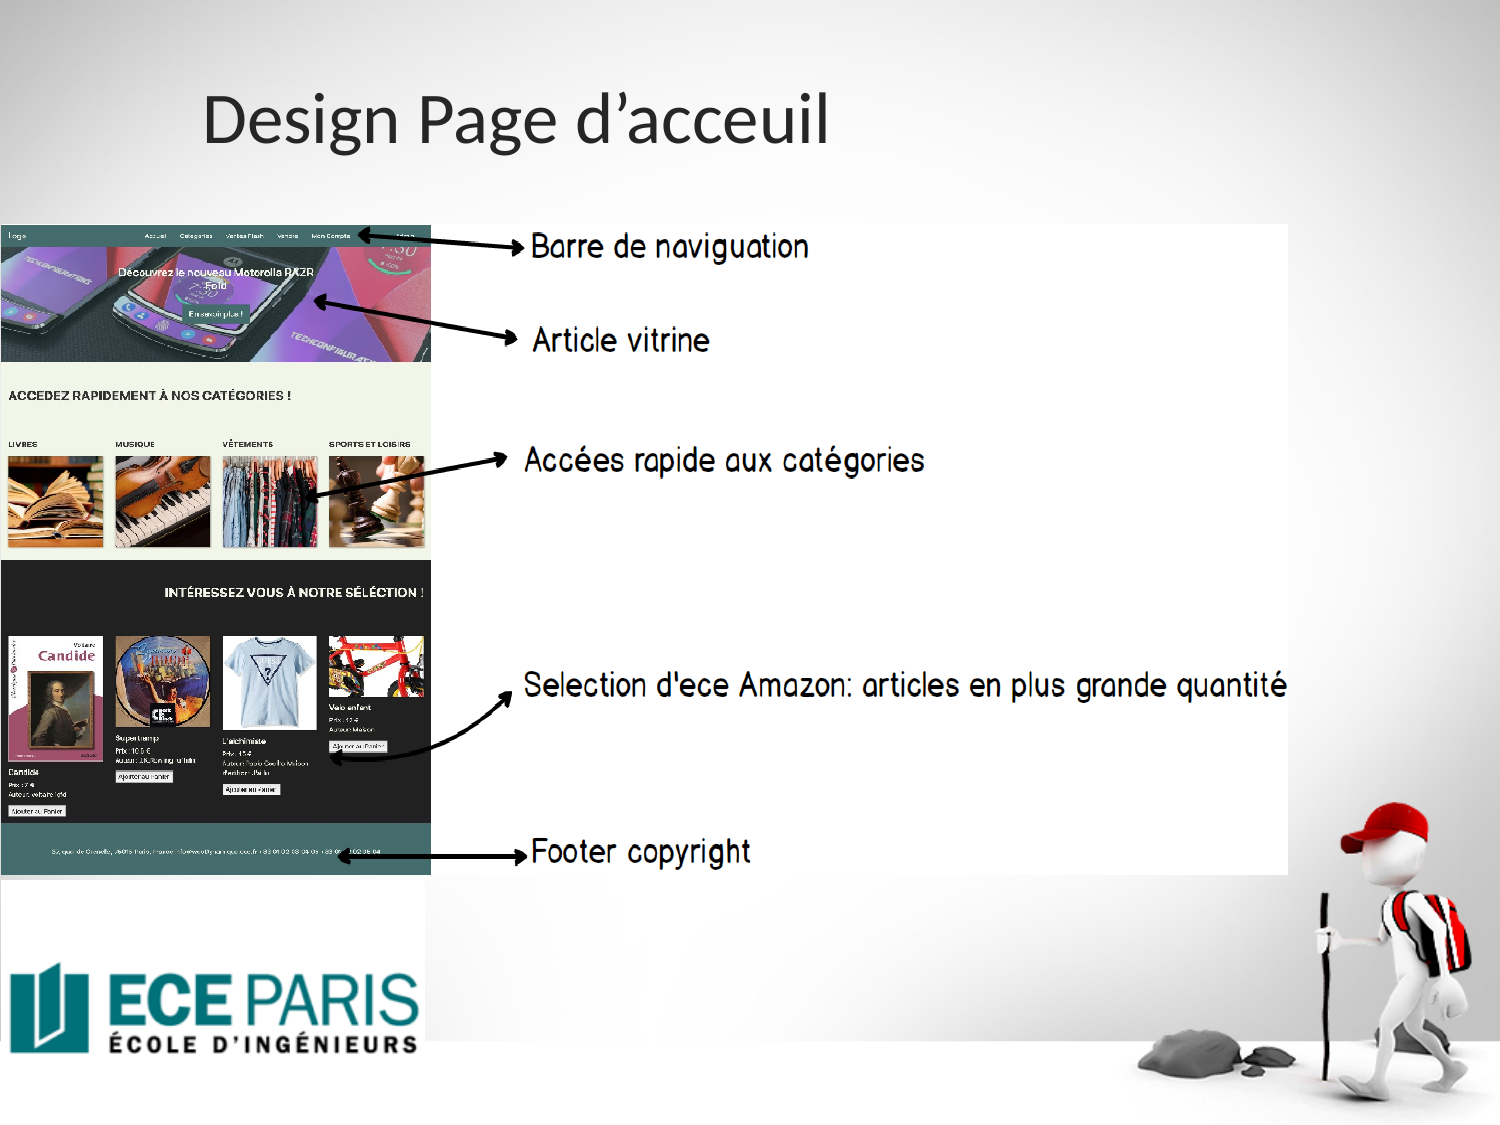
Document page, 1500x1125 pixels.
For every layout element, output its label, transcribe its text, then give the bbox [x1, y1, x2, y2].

picture [0, 0, 1500, 1125]
text_box [187, 170, 1338, 855]
text_box Design Page d’acceuil [187, 62, 1286, 167]
